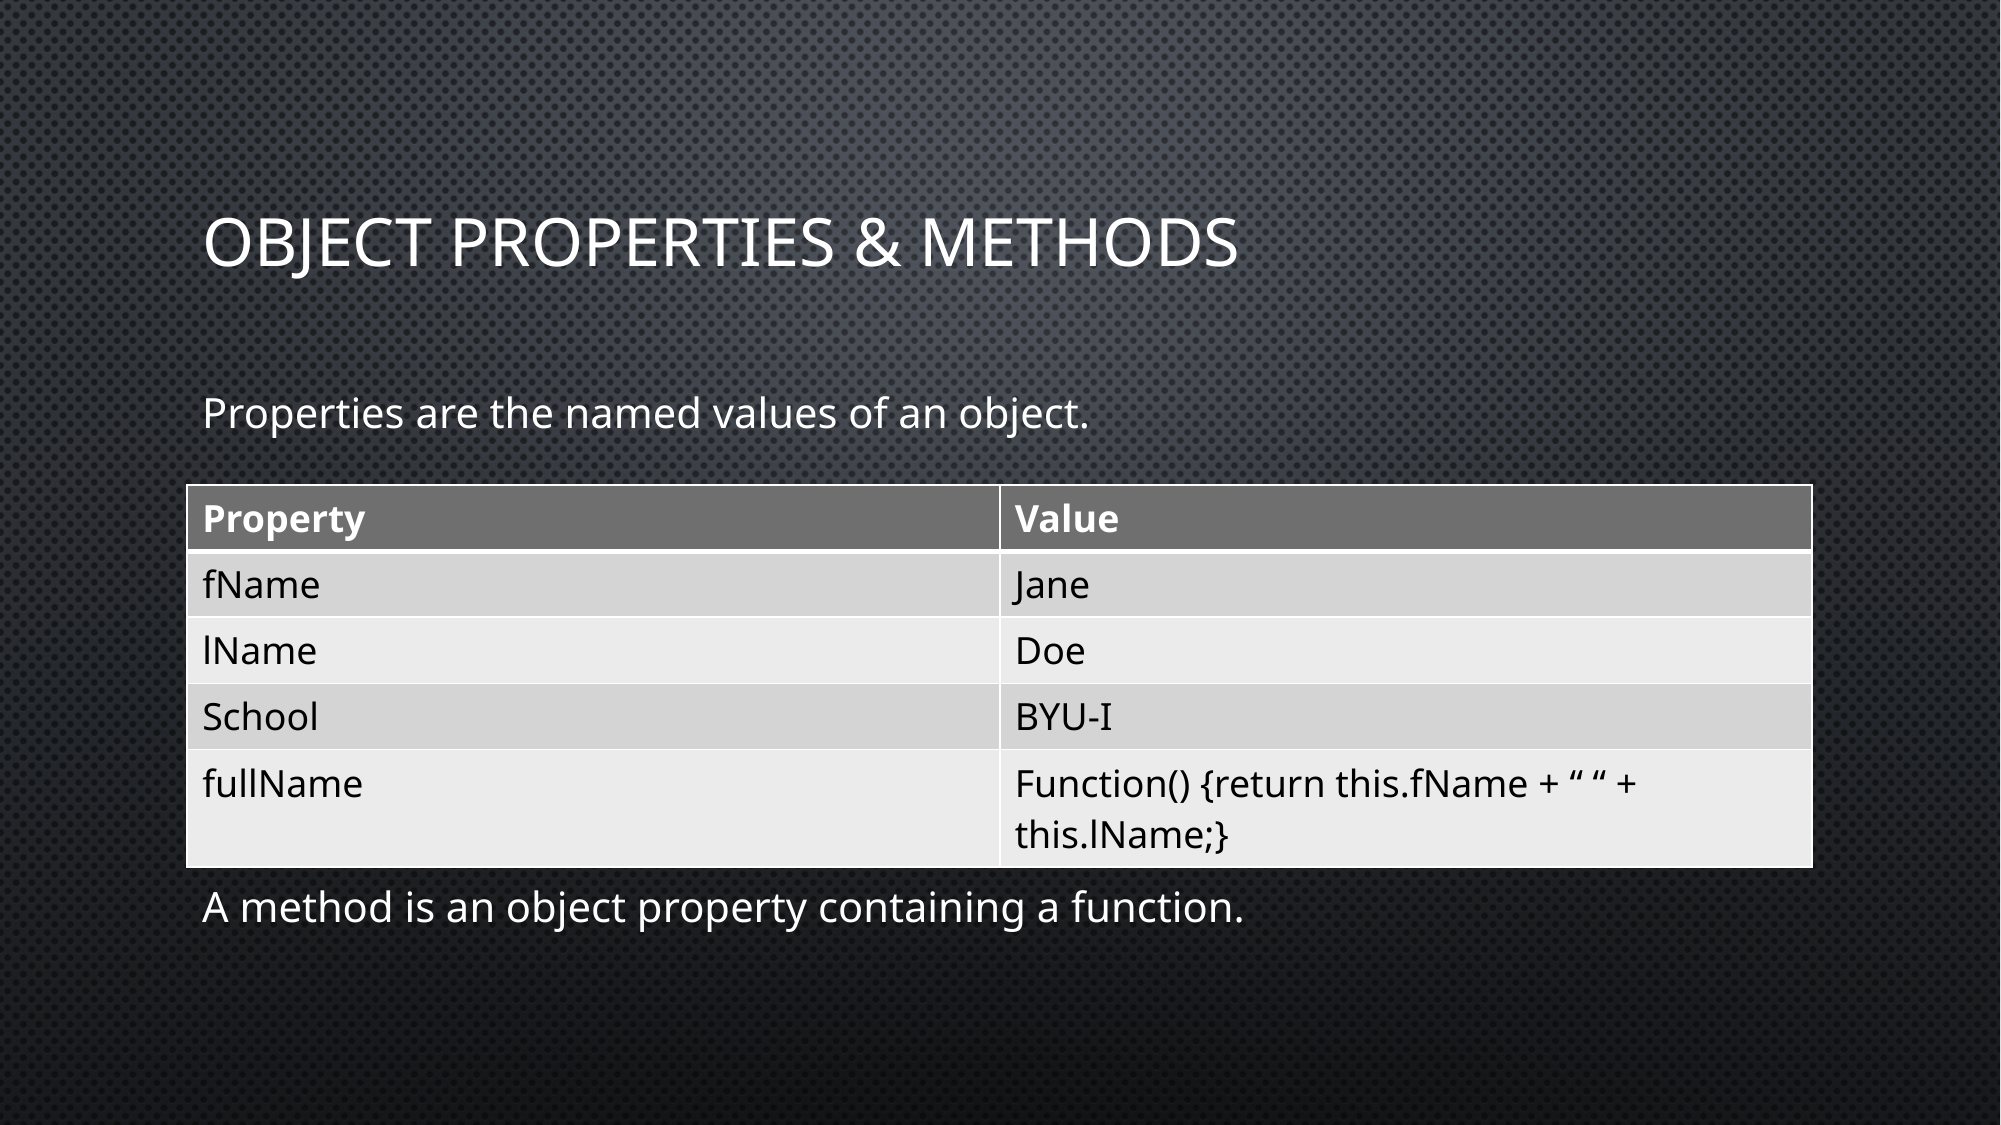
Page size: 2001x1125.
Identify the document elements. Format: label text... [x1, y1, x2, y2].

table_cell Function() {return this.fName + “ “ + this.lName;} [1001, 750, 1811, 866]
title Object Properties & Methods [187, 99, 1813, 379]
table_cell Doe [1001, 618, 1811, 683]
table_cell lName [188, 618, 999, 683]
text_box Properties are the named values of an object. [187, 379, 1813, 445]
table_cell Jane [1001, 554, 1811, 616]
text_box A method is an object property containing a function. [187, 873, 1813, 939]
table_cell fName [188, 554, 999, 616]
table_header Value [1001, 486, 1811, 549]
table_cell fullName [188, 750, 999, 866]
table_cell School [188, 684, 999, 749]
table_cell BYU-I [1001, 684, 1811, 749]
table_header Property [188, 486, 999, 549]
